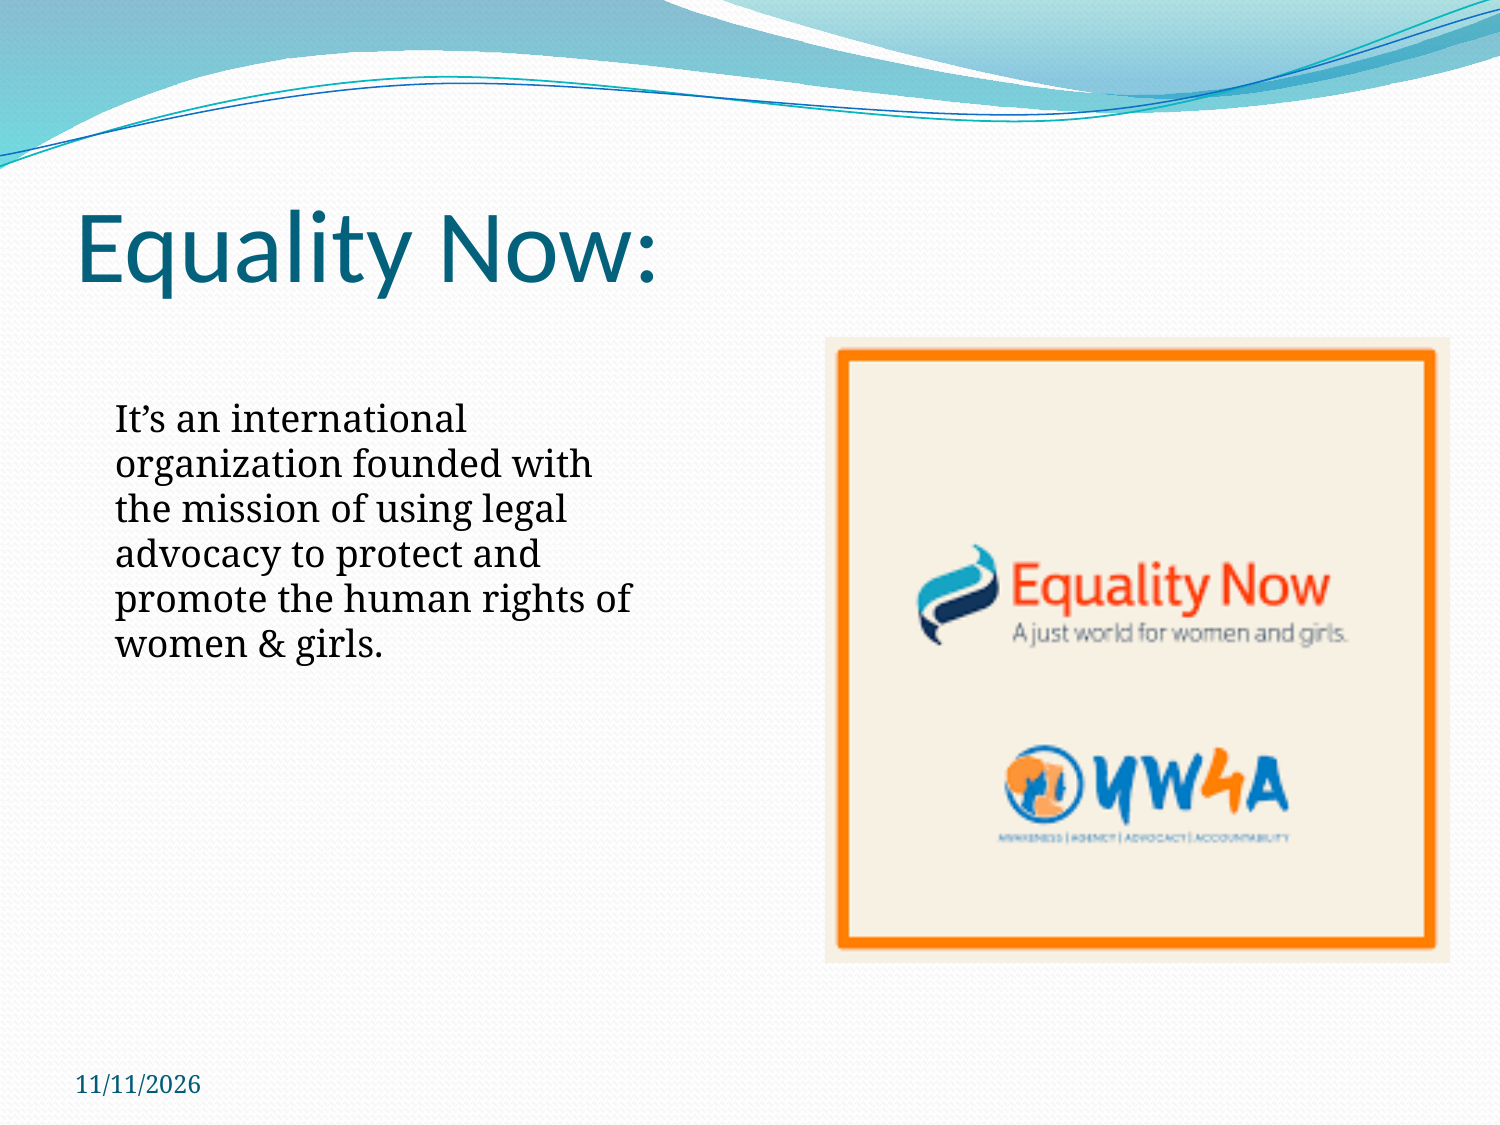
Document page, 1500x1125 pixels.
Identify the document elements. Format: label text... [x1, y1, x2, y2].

picture [824, 337, 1451, 963]
slide_number 23-Jan-25 [75, 1042, 425, 1103]
text_box It’s an international organization founded with the mission of using legal advocacy to protect and promote the human rights of women & girls. [99, 387, 663, 673]
title Equality Now: [75, 115, 1438, 303]
